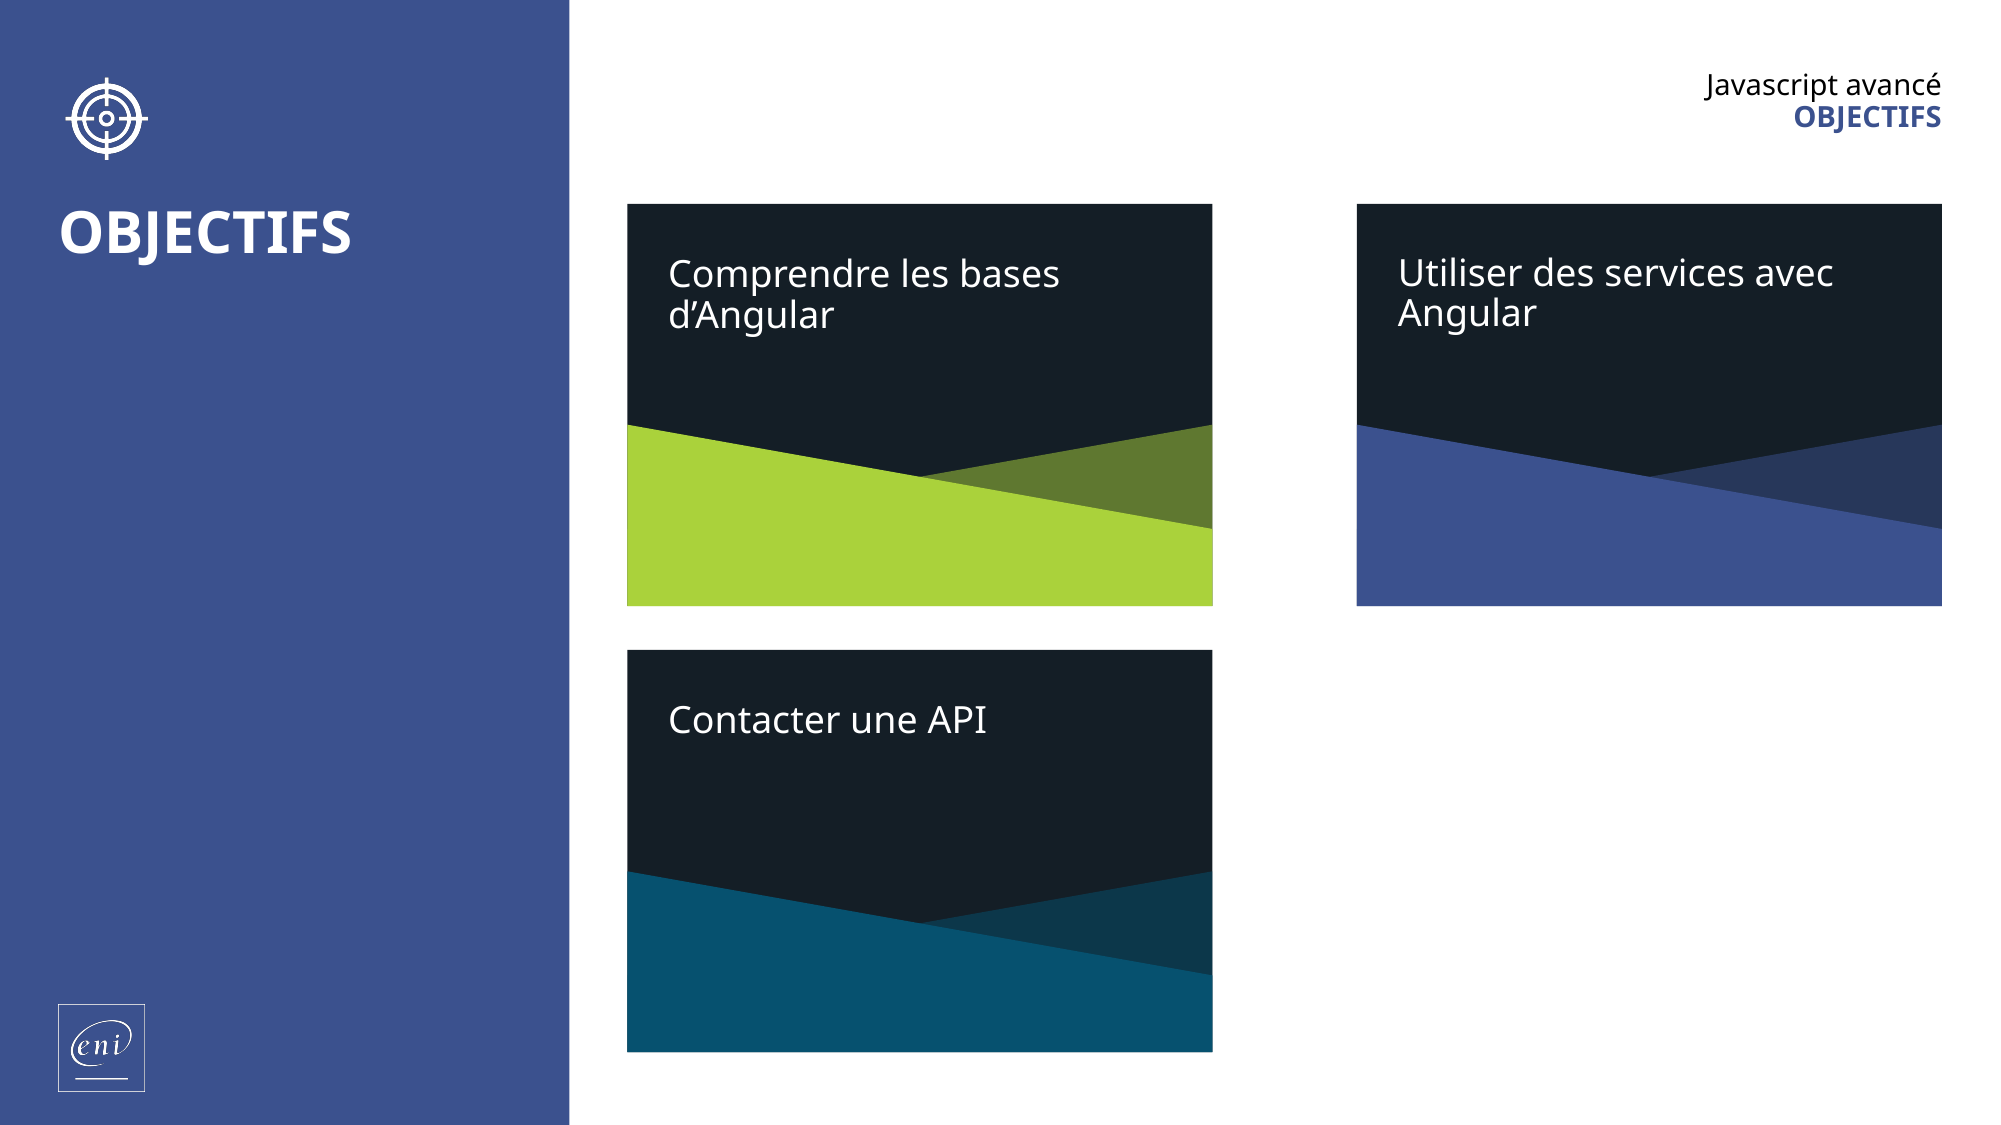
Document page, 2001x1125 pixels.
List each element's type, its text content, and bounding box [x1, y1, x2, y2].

picture [58, 1004, 145, 1092]
text_box [787, 451, 1053, 475]
text_box [922, 423, 1214, 528]
title Comprendre les bases d’Angular [653, 247, 1182, 451]
text_box [626, 423, 1214, 608]
text_box OBJECTIFS [58, 203, 526, 929]
text_box [1651, 423, 1943, 527]
text_box [1356, 203, 1943, 475]
text_box [626, 649, 1213, 922]
text_box Utiliser des services avec Angular [1382, 246, 1904, 343]
text_box [0, 0, 570, 1125]
text_box [626, 203, 1213, 428]
text_box Javascript avancé OBJECTIFS [627, 70, 1942, 160]
text_box [1355, 423, 1943, 608]
text_box Contacter une API [653, 694, 1182, 750]
text_box [626, 870, 1214, 1054]
picture [58, 70, 155, 167]
text_box [921, 870, 1214, 974]
